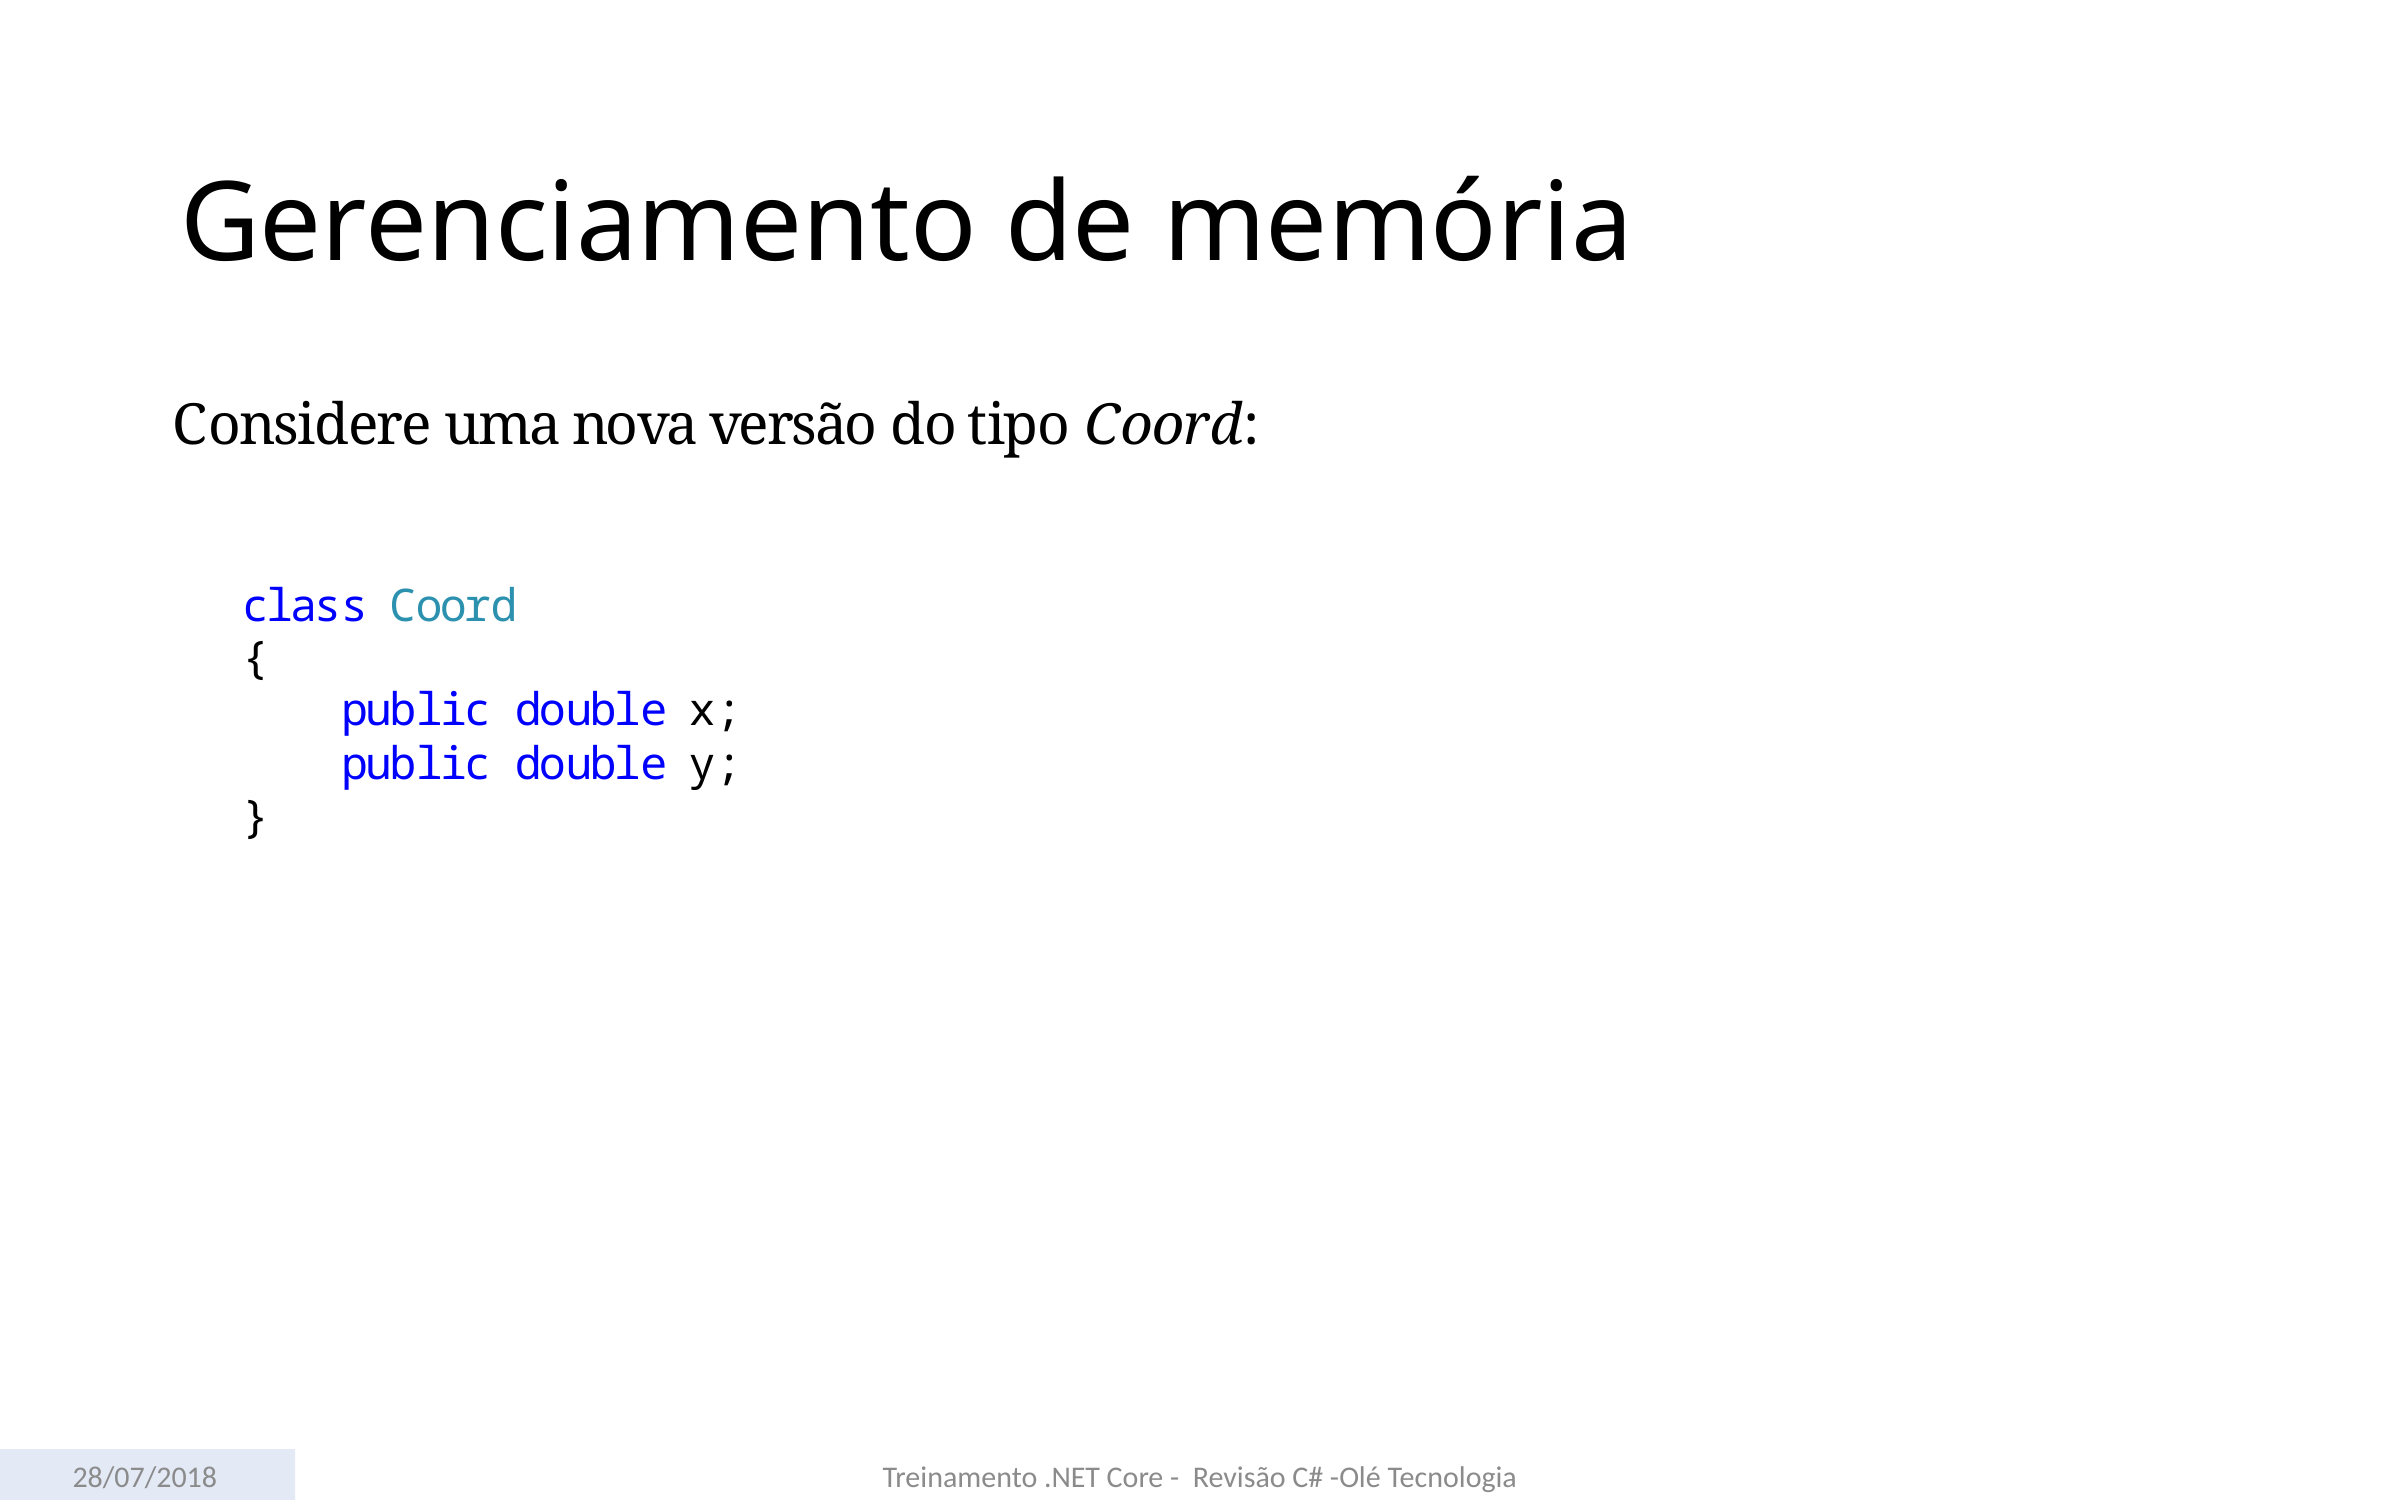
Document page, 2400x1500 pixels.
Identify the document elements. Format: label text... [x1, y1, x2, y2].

title Gerenciamento de memória [165, 79, 2235, 370]
footer Treinamento .NET Core - Revisão C# -Olé Tecnologia [795, 1435, 1605, 1500]
picture [136, 369, 1297, 871]
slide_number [57, 1435, 598, 1500]
